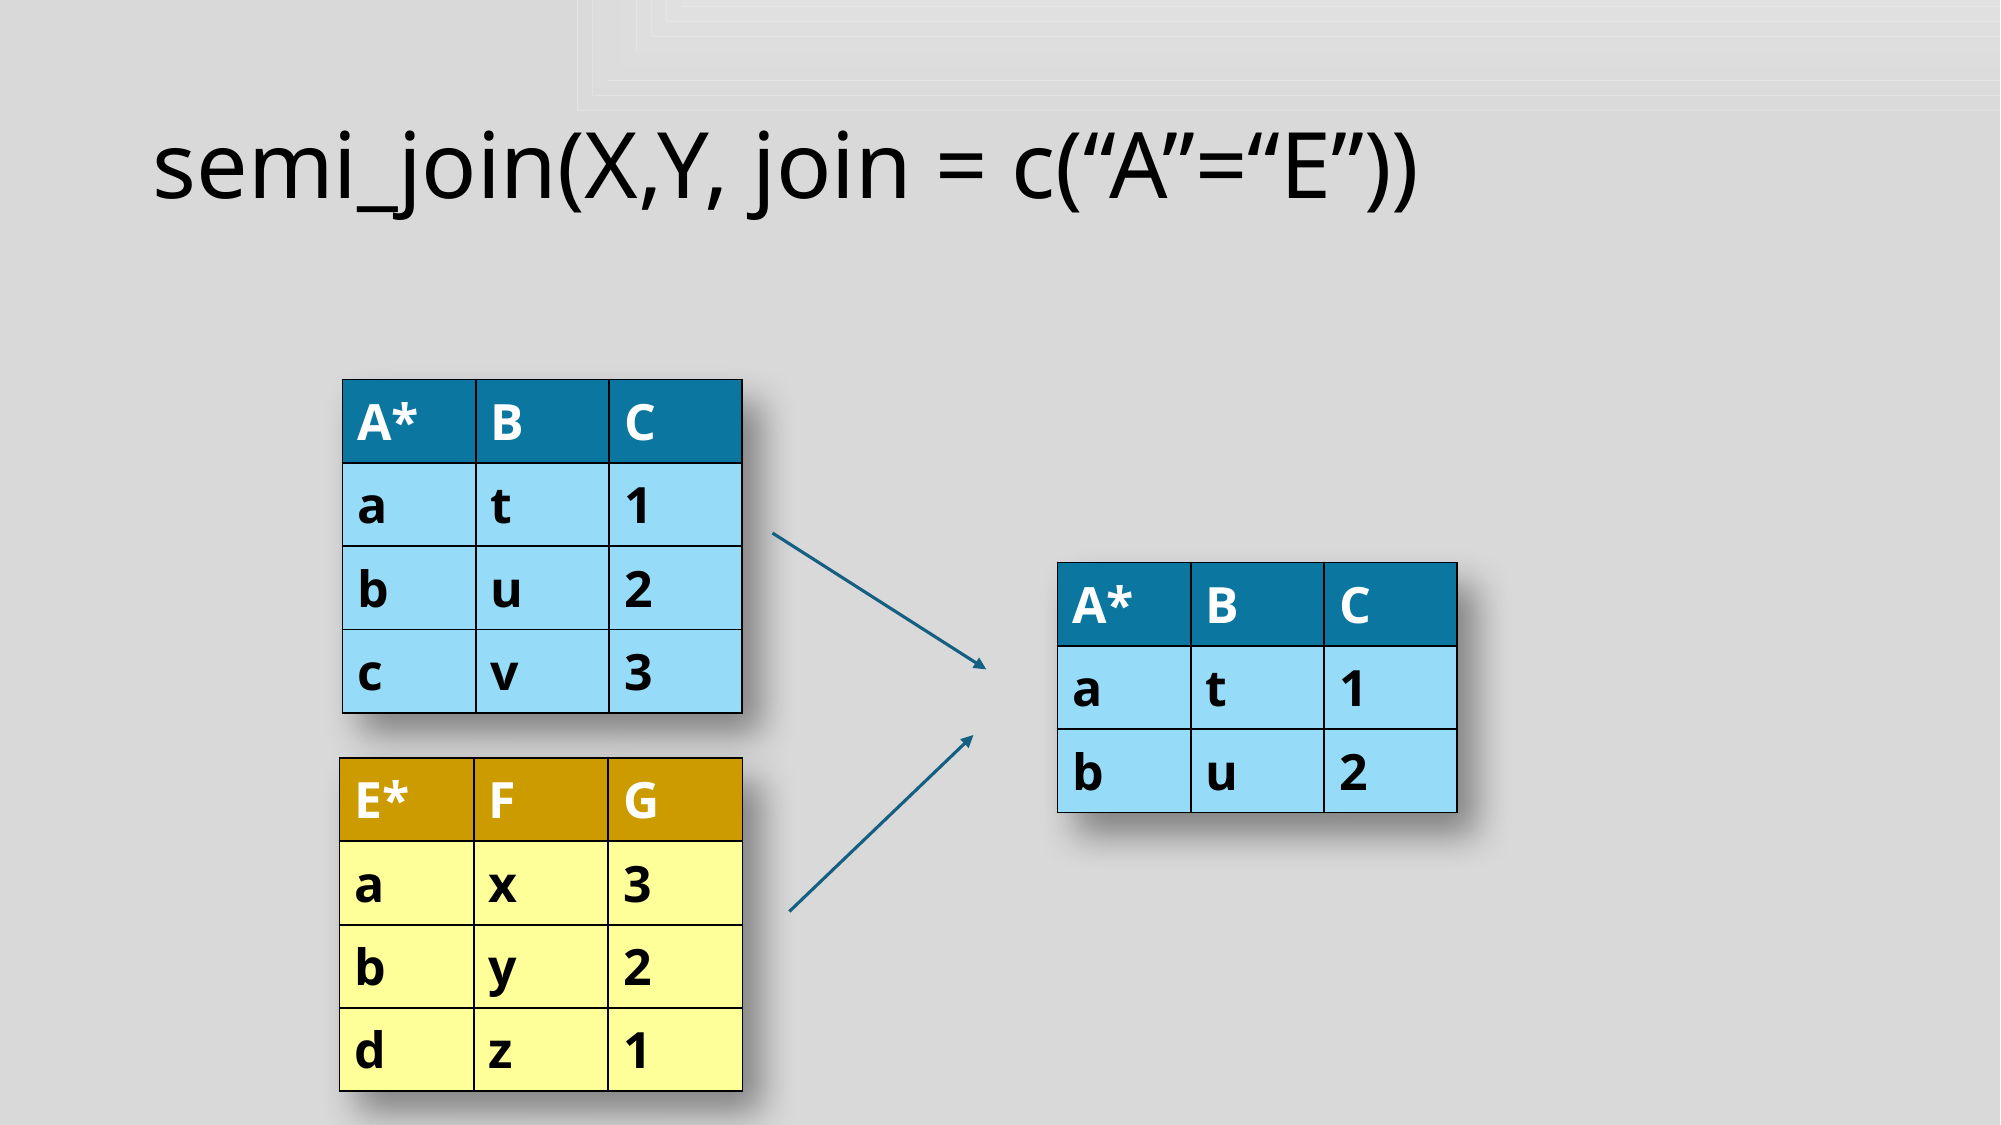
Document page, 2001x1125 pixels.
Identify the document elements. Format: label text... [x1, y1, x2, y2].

table_header A* [343, 380, 475, 462]
table_header B [1192, 563, 1323, 645]
table_header F [475, 759, 607, 840]
table_cell c [343, 630, 475, 712]
table_cell b [1058, 730, 1190, 812]
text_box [788, 734, 974, 912]
table_header C [1325, 563, 1456, 645]
table_cell 1 [610, 464, 741, 545]
table_cell z [475, 1009, 607, 1090]
table_header A* [1058, 563, 1190, 645]
table_cell u [477, 547, 608, 629]
table_header G [609, 759, 742, 840]
table_header C [610, 380, 741, 462]
table_cell a [343, 464, 475, 545]
table_cell a [1058, 647, 1190, 728]
table_cell u [1192, 730, 1323, 812]
table_cell b [340, 926, 473, 1007]
table_cell 2 [609, 926, 742, 1007]
table_cell b [343, 547, 475, 629]
table_cell 1 [1325, 647, 1456, 728]
table_cell t [477, 464, 608, 545]
table_cell 2 [610, 547, 741, 629]
table_cell t [1192, 647, 1323, 728]
table_cell d [340, 1009, 473, 1090]
table_cell y [475, 926, 607, 1007]
table_header E* [340, 759, 473, 840]
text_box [771, 532, 987, 670]
table_cell 3 [610, 630, 741, 712]
table_cell v [477, 630, 608, 712]
table_cell 2 [1325, 730, 1456, 812]
table_cell a [340, 842, 473, 924]
table_cell 1 [609, 1009, 742, 1090]
table_header B [477, 380, 608, 462]
title semi_join(X,Y, join = c(“A”=“E”)) [137, 59, 1863, 278]
table_cell 3 [609, 842, 742, 924]
table_cell x [475, 842, 607, 924]
